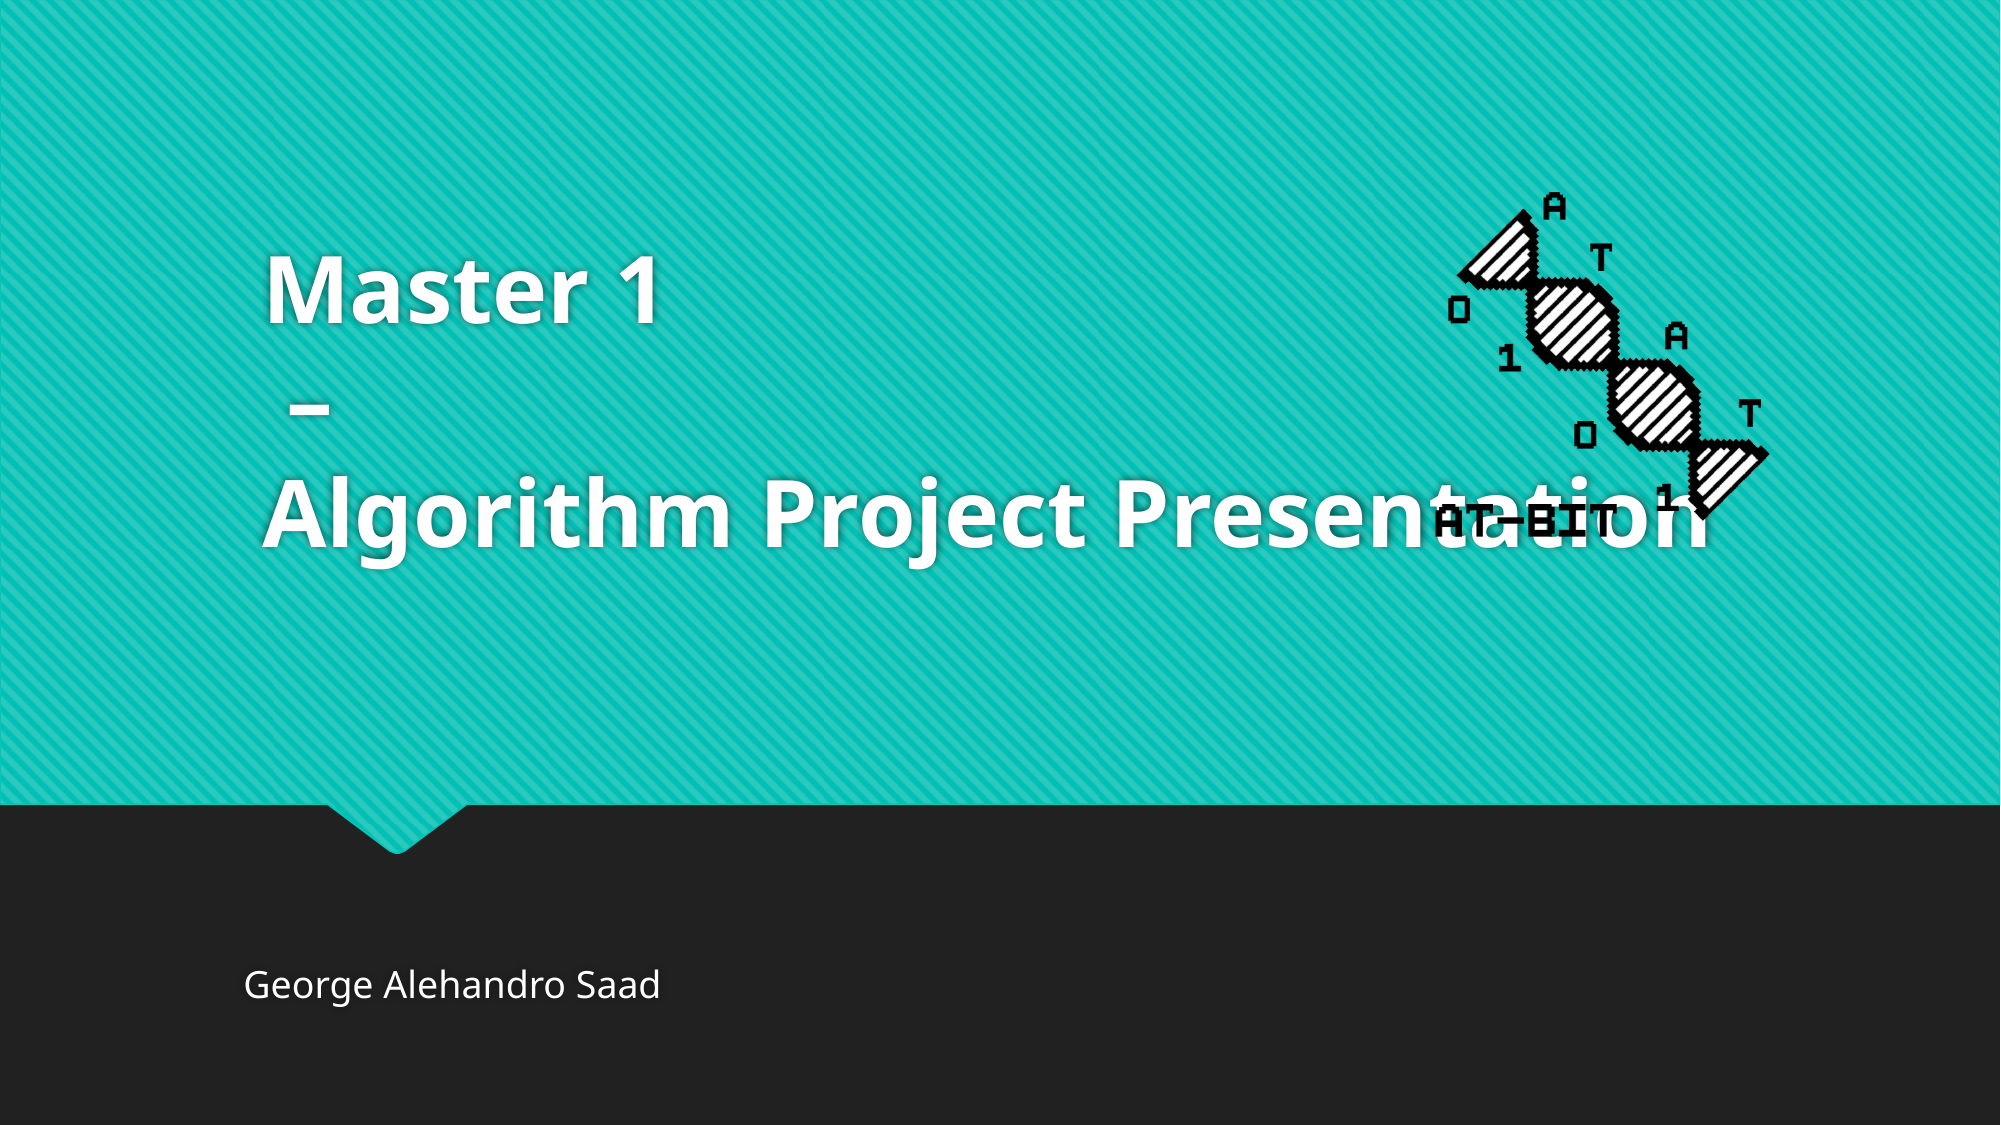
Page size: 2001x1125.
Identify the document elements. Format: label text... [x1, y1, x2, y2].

title Master 1 – Algorithm Project Presentation [247, 182, 1748, 574]
picture [1420, 181, 1808, 546]
subtitle George Alehandro Saad [228, 953, 1729, 1125]
